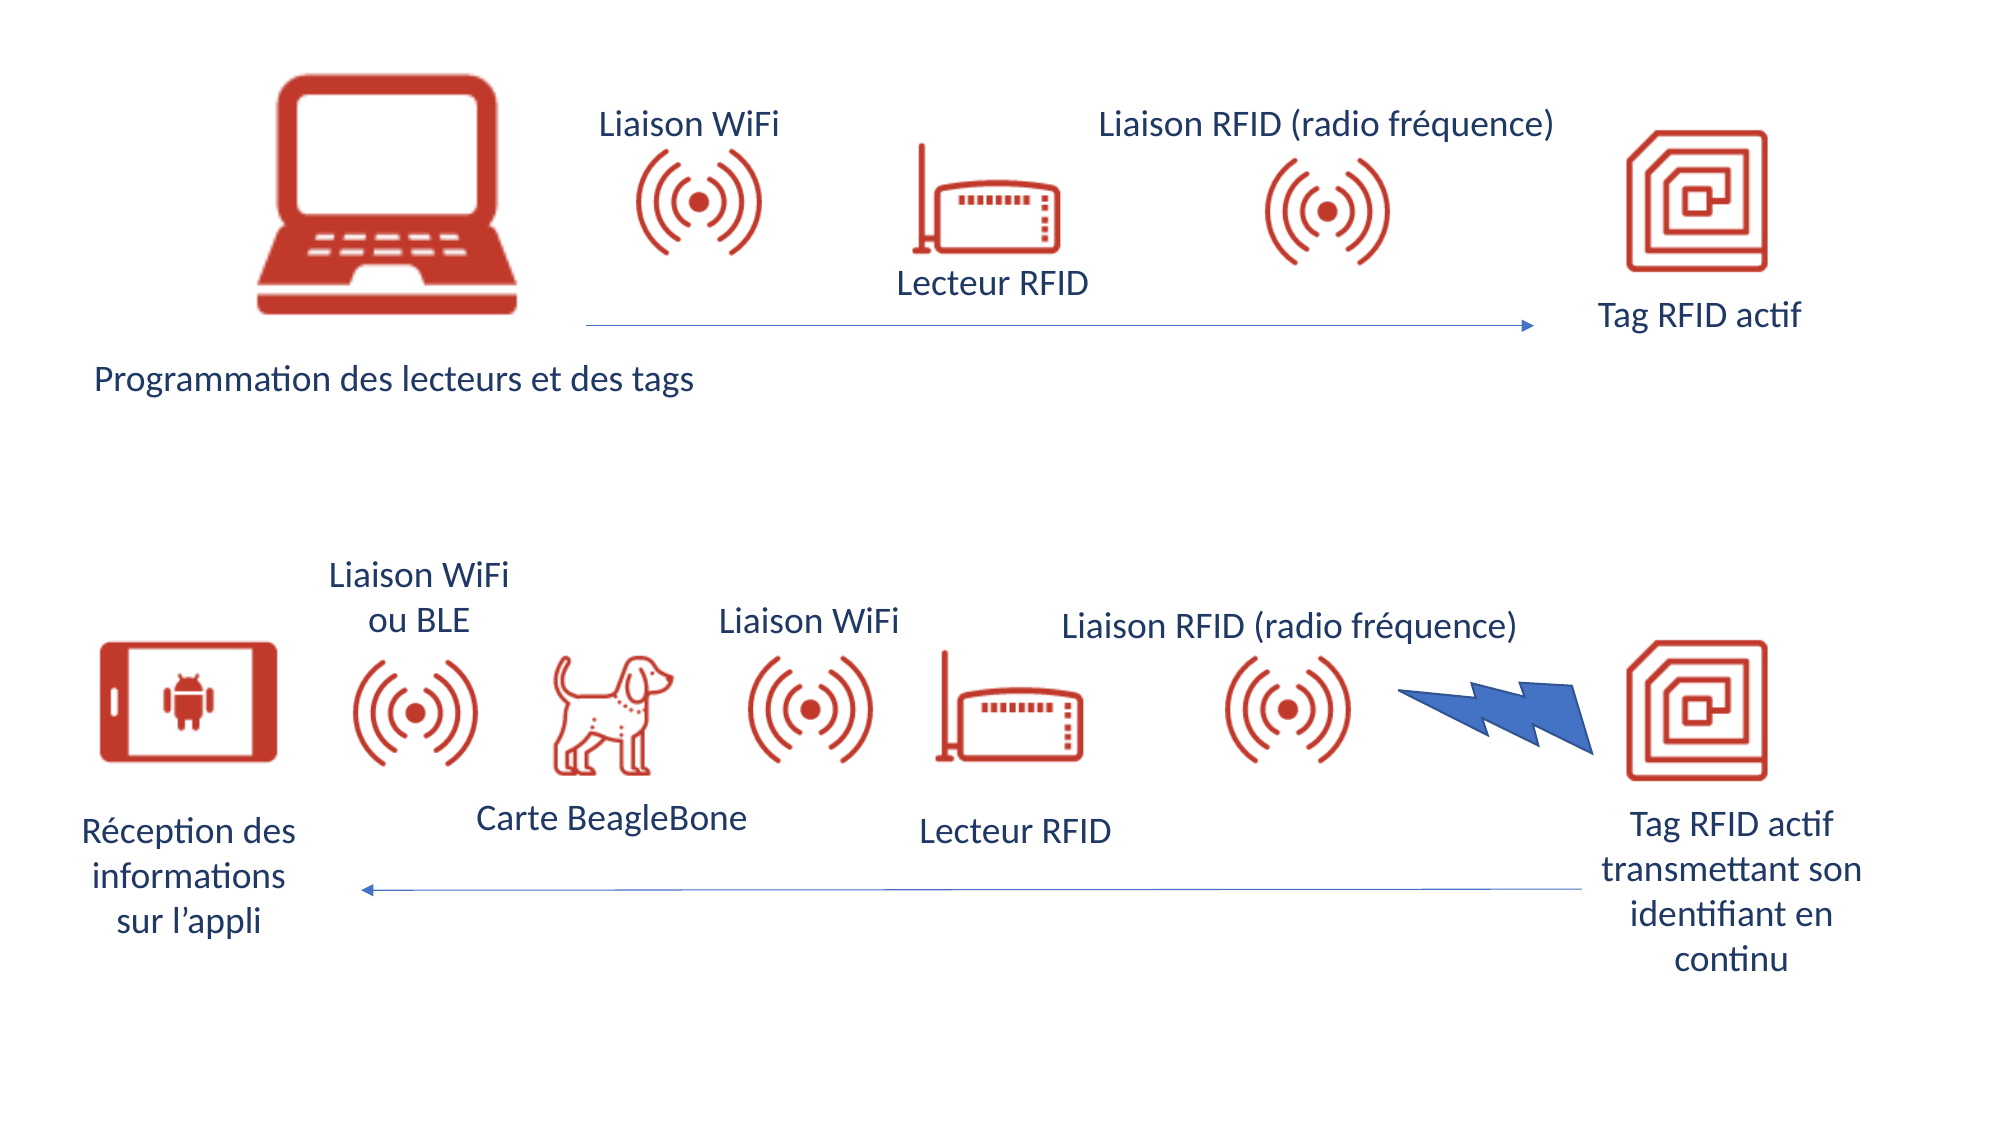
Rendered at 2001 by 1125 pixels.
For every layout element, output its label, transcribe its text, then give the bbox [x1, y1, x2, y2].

picture [1215, 649, 1360, 773]
text_box Liaison WiFi ou BLE [313, 542, 525, 648]
text_box Tag RFID actif transmettant son identifiant en continu [1581, 791, 1883, 987]
picture [1255, 151, 1399, 275]
picture [738, 649, 882, 773]
text_box [1397, 681, 1594, 756]
text_box Liaison RFID (radio fréquence) [1083, 91, 1571, 152]
picture [905, 133, 1081, 275]
text_box Liaison WiFi [584, 91, 795, 152]
text_box Lecteur RFID [904, 798, 1127, 858]
picture [626, 142, 771, 265]
picture [928, 640, 1104, 782]
picture [86, 632, 292, 773]
text_box Tag RFID actif [1583, 282, 1818, 342]
picture [237, 61, 552, 347]
picture [547, 642, 678, 787]
picture [1607, 121, 1793, 288]
text_box Réception des informations sur l’appli [62, 798, 316, 948]
picture [1607, 631, 1793, 798]
picture [343, 653, 487, 777]
text_box Liaison RFID (radio fréquence) [1046, 593, 1534, 654]
text_box Liaison WiFi [703, 589, 915, 649]
text_box Programmation des lecteurs et des tags [79, 346, 711, 406]
text_box Carte BeagleBone [461, 785, 763, 846]
text_box Lecteur RFID [881, 251, 1105, 311]
